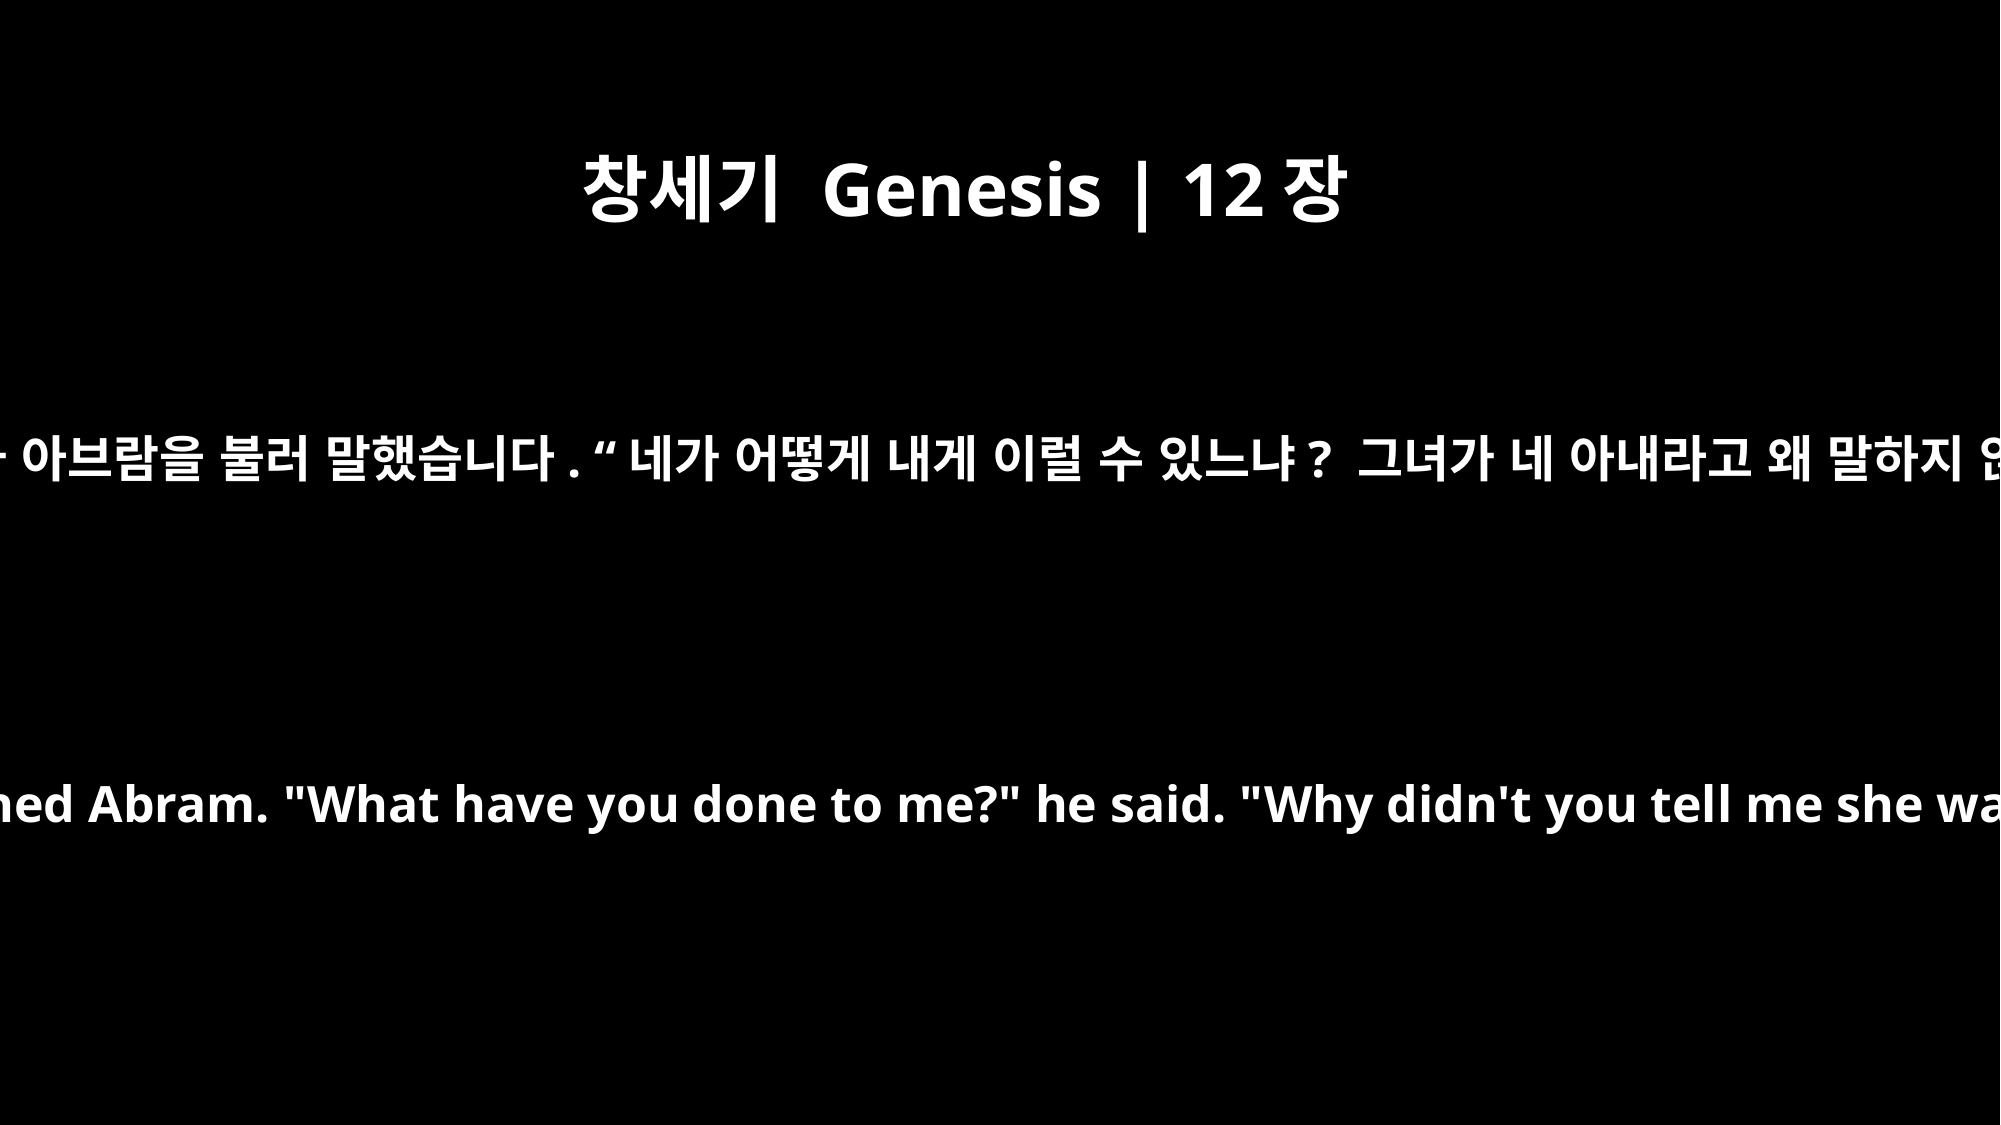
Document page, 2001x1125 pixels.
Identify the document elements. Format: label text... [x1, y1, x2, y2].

text_box So Pharaoh summoned Abram. "What have you done to me?" he said. "Why didn't you tell me she was your wife? [0, 764, 2000, 840]
text_box 18 그러자 바로가 아브람을 불러 말했습니다. “네가 어떻게 내게 이럴 수 있느냐? 그녀가 네 아내라고 왜 말하지 않았느냐? [0, 359, 2000, 495]
text_box 창세기 Genesis | 12장 [566, 136, 1365, 239]
